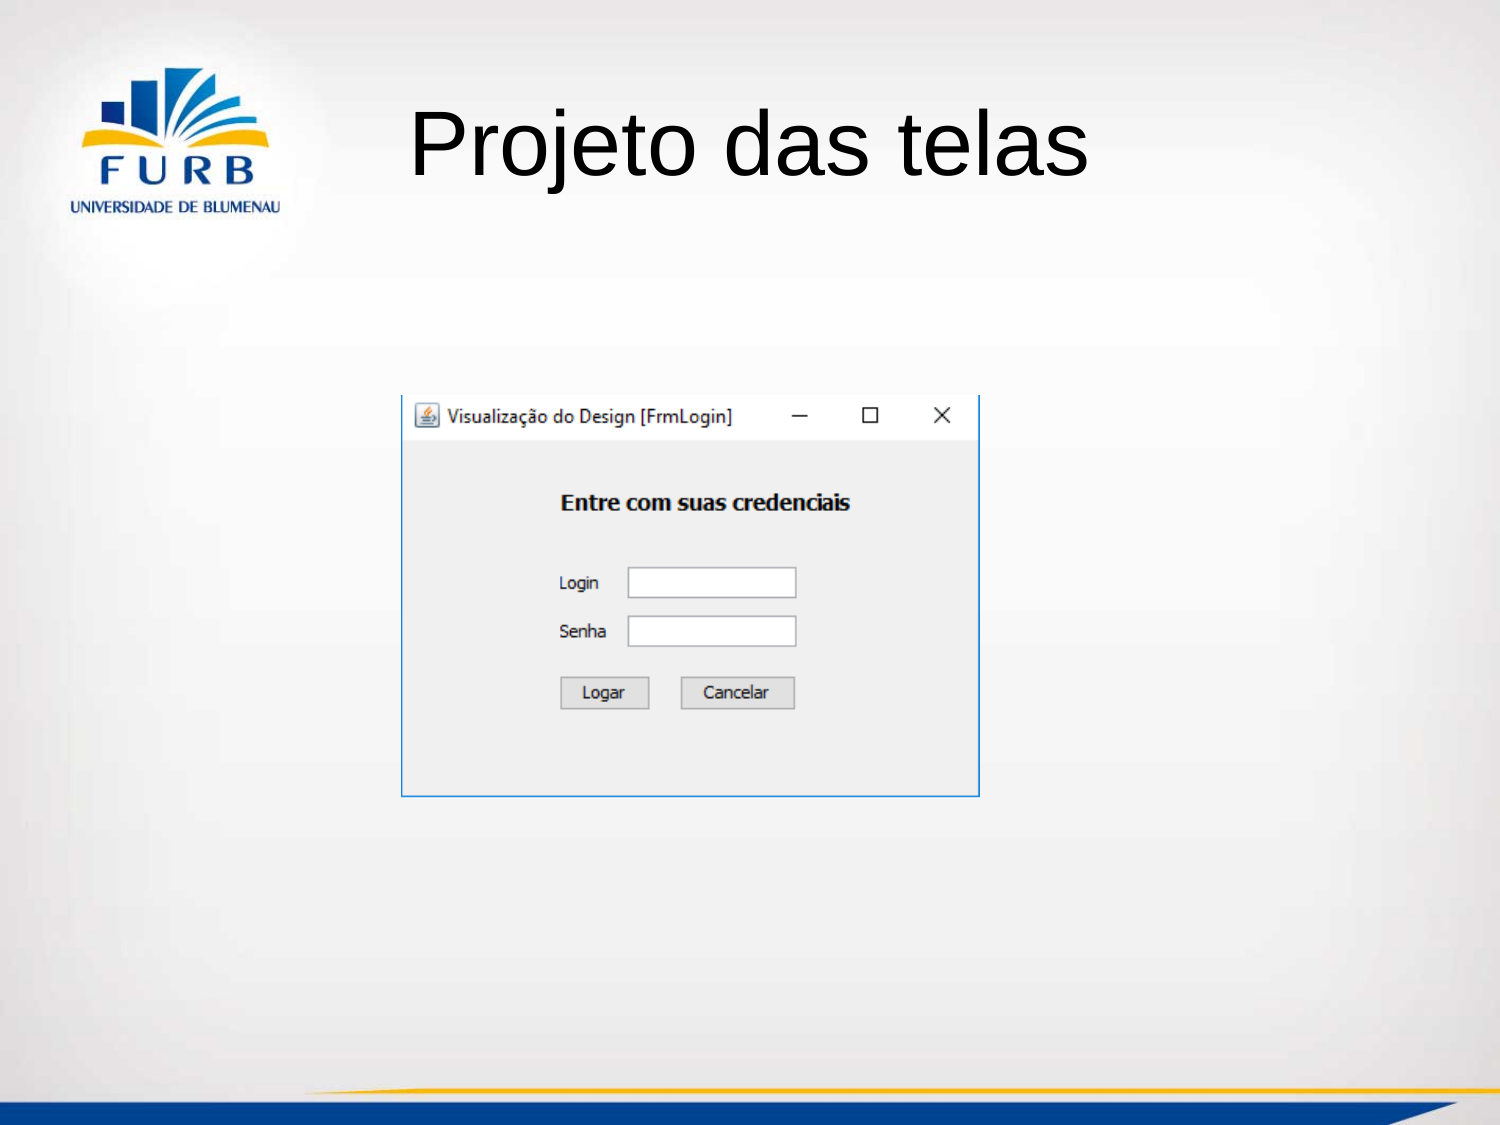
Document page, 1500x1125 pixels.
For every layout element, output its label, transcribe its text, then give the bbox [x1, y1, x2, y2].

picture [0, 0, 1500, 1125]
title Projeto das telas [75, 45, 1425, 233]
